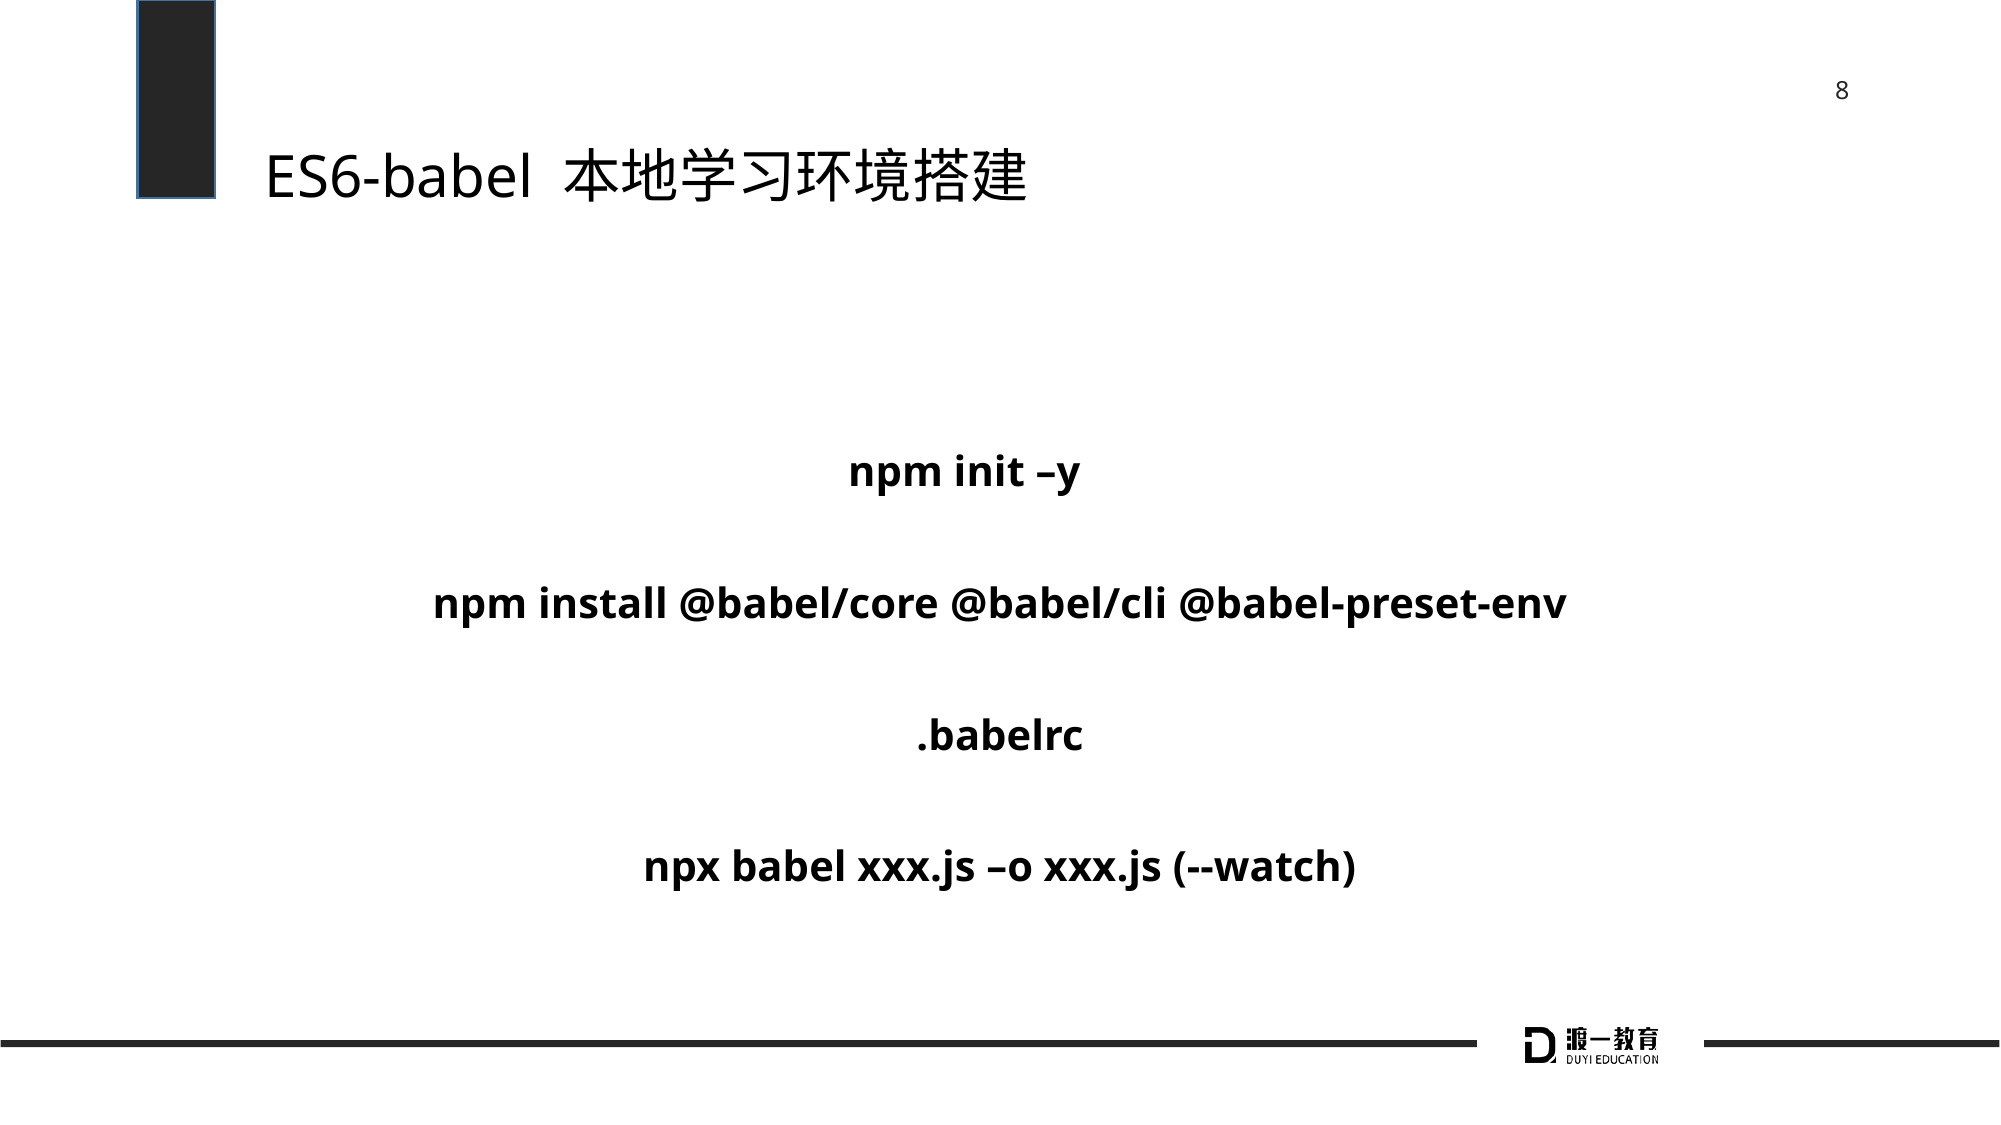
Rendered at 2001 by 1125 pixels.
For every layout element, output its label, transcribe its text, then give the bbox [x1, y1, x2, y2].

picture [1502, 1008, 1679, 1081]
title ES6-babel 本地学习环境搭建 [249, 93, 1750, 218]
subtitle npm init –y npm install @babel/core @babel/cli @babel-preset-env .babelrc npx babel xxx.js –o xxx.js (--watch) [249, 303, 1750, 972]
